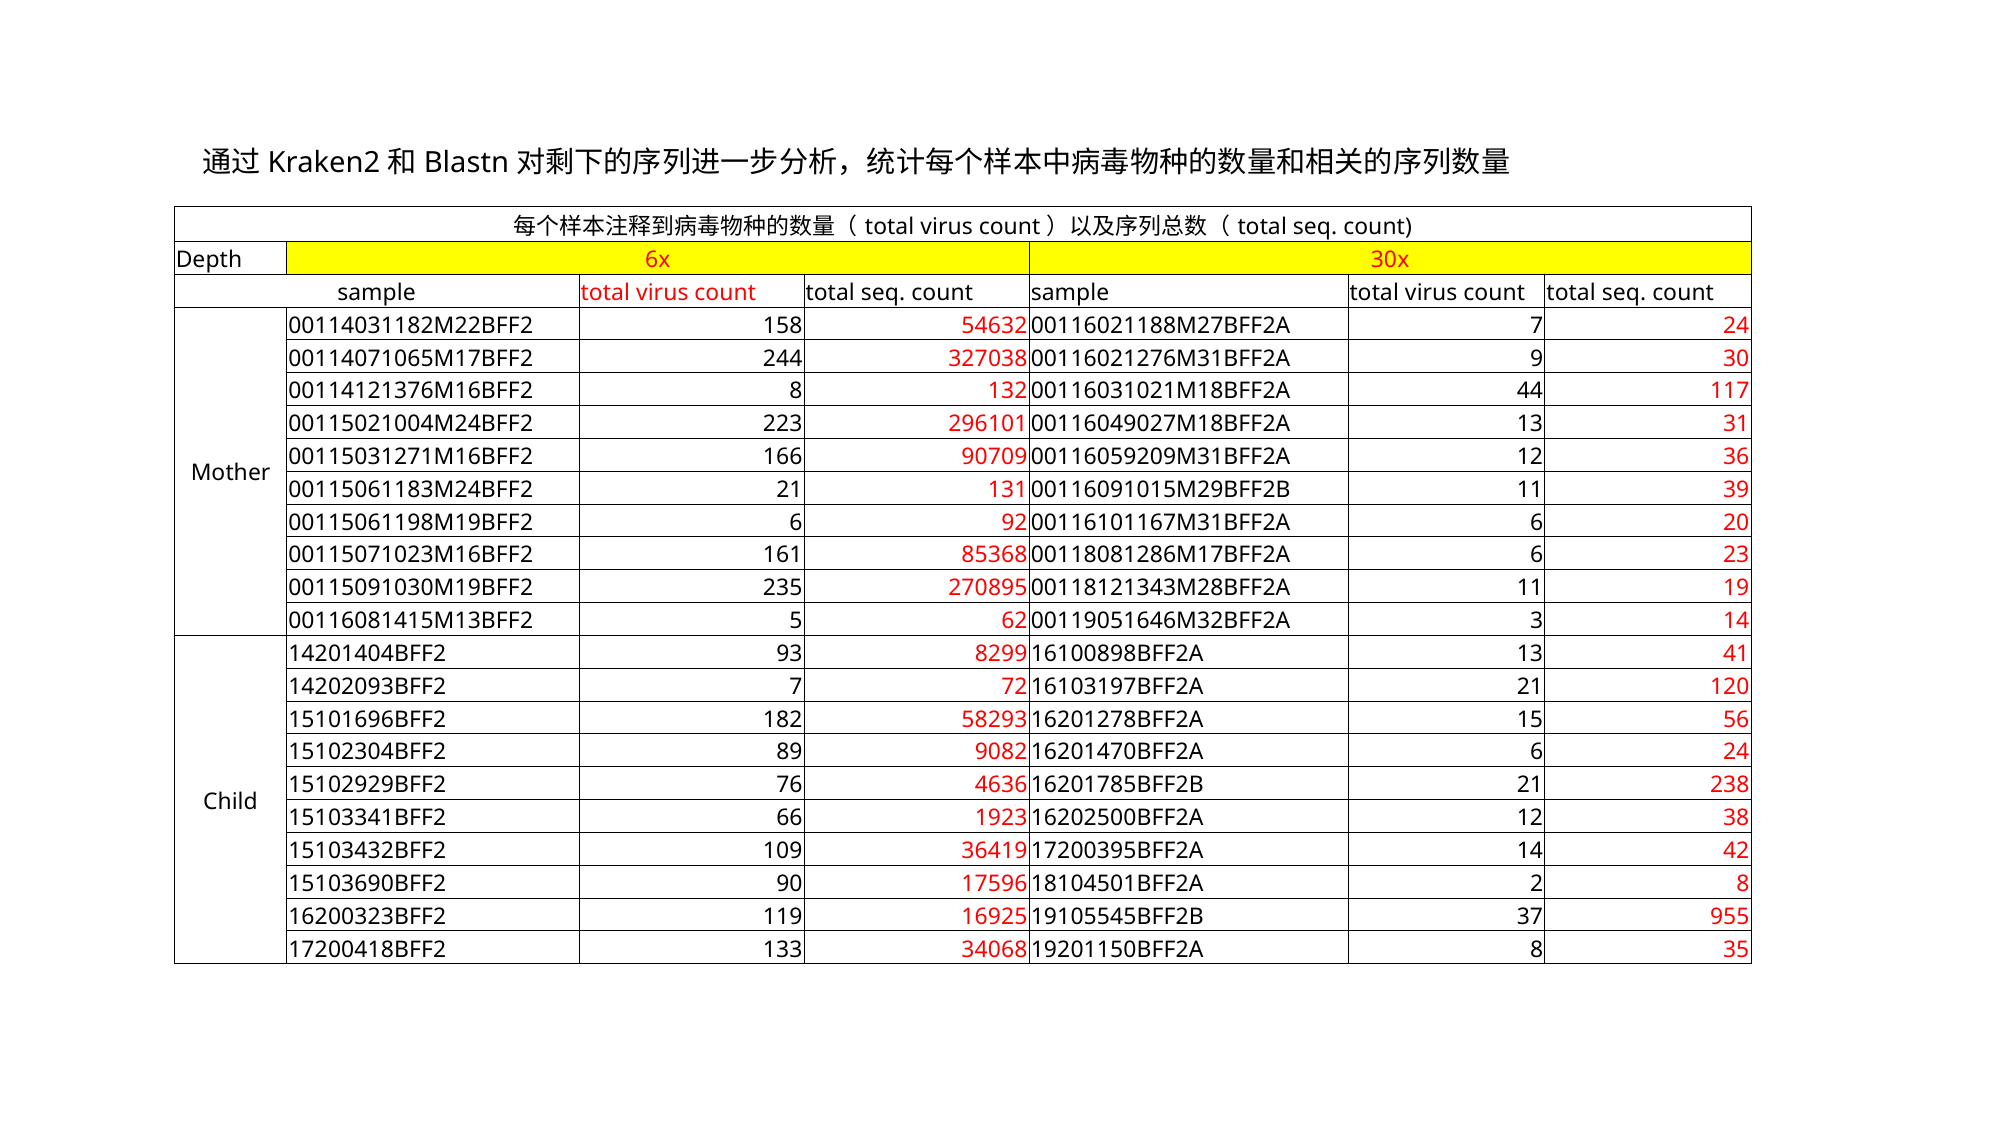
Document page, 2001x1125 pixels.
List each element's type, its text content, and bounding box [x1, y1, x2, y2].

table_cell total virus count [1349, 275, 1544, 307]
table_cell 16103197BFF2A [1030, 669, 1348, 701]
table_cell 117 [1545, 373, 1751, 405]
table_cell 17200418BFF2 [287, 931, 579, 963]
table_cell Child [175, 636, 286, 963]
table_cell 12 [1349, 439, 1544, 471]
table_cell 23 [1545, 537, 1751, 569]
table_cell 00115091030M19BFF2 [287, 570, 579, 602]
table_cell 6 [1349, 505, 1544, 536]
table_cell 15102929BFF2 [287, 767, 579, 799]
table_cell 00116021188M27BFF2A [1030, 308, 1348, 339]
table_cell 2 [1349, 866, 1544, 898]
table_cell total seq. count [805, 275, 1029, 307]
table_cell 13 [1349, 636, 1544, 668]
table_cell 182 [580, 702, 804, 733]
table_cell 11 [1349, 472, 1544, 504]
table_cell 89 [580, 734, 804, 766]
table_cell 16201785BFF2B [1030, 767, 1348, 799]
table_cell 85368 [805, 537, 1029, 569]
table_cell 244 [580, 340, 804, 372]
table_cell 00116049027M18BFF2A [1030, 406, 1348, 438]
table_cell 238 [1545, 767, 1751, 799]
table_cell 13 [1349, 406, 1544, 438]
table_cell 30x [1030, 242, 1751, 274]
table_cell 00115071023M16BFF2 [287, 537, 579, 569]
table_cell 66 [580, 800, 804, 832]
table_cell 19201150BFF2A [1030, 931, 1348, 963]
table_cell 72 [805, 669, 1029, 701]
table_cell 955 [1545, 899, 1751, 930]
table_cell 7 [580, 669, 804, 701]
table_cell 15 [1349, 702, 1544, 733]
table_cell 00115021004M24BFF2 [287, 406, 579, 438]
table_cell total seq. count [1545, 275, 1751, 307]
table_cell 161 [580, 537, 804, 569]
table_cell 92 [805, 505, 1029, 536]
table_cell 30 [1545, 340, 1751, 372]
table_cell 270895 [805, 570, 1029, 602]
table_cell 19 [1545, 570, 1751, 602]
table_cell 223 [580, 406, 804, 438]
table_cell 16925 [805, 899, 1029, 930]
table_cell 00114031182M22BFF2 [287, 308, 579, 339]
table_cell 00116101167M31BFF2A [1030, 505, 1348, 536]
table_cell 15102304BFF2 [287, 734, 579, 766]
table_cell 9082 [805, 734, 1029, 766]
table_cell 19105545BFF2B [1030, 899, 1348, 930]
table_cell 5 [580, 603, 804, 635]
table_cell 00116059209M31BFF2A [1030, 439, 1348, 471]
table_cell 36 [1545, 439, 1751, 471]
table_cell 6 [580, 505, 804, 536]
table_cell 93 [580, 636, 804, 668]
table_cell 34068 [805, 931, 1029, 963]
table_cell 7 [1349, 308, 1544, 339]
table_cell 39 [1545, 472, 1751, 504]
table_cell 6 [1349, 537, 1544, 569]
table_cell 00115031271M16BFF2 [287, 439, 579, 471]
table_cell 14202093BFF2 [287, 669, 579, 701]
table_cell 90709 [805, 439, 1029, 471]
table_cell 120 [1545, 669, 1751, 701]
table_cell 296101 [805, 406, 1029, 438]
table_cell 37 [1349, 899, 1544, 930]
table_cell 00118081286M17BFF2A [1030, 537, 1348, 569]
table_cell 132 [805, 373, 1029, 405]
table_cell total virus count [580, 275, 804, 307]
table_cell 16100898BFF2A [1030, 636, 1348, 668]
table_cell 20 [1545, 505, 1751, 536]
table_cell 14 [1545, 603, 1751, 635]
table_cell 16201470BFF2A [1030, 734, 1348, 766]
table_cell 36419 [805, 833, 1029, 865]
table_cell 00114071065M17BFF2 [287, 340, 579, 372]
table_cell 3 [1349, 603, 1544, 635]
table_cell 8 [1349, 931, 1544, 963]
table_cell 00116021276M31BFF2A [1030, 340, 1348, 372]
table_cell 35 [1545, 931, 1751, 963]
table_cell 109 [580, 833, 804, 865]
table_cell 76 [580, 767, 804, 799]
table_cell 11 [1349, 570, 1544, 602]
table_cell 15103690BFF2 [287, 866, 579, 898]
table_cell 6x [287, 242, 1029, 274]
table_cell 00119051646M32BFF2A [1030, 603, 1348, 635]
table_cell 24 [1545, 734, 1751, 766]
table_cell 15103432BFF2 [287, 833, 579, 865]
table_cell 00116081415M13BFF2 [287, 603, 579, 635]
table_cell 16201278BFF2A [1030, 702, 1348, 733]
table_cell 14 [1349, 833, 1544, 865]
table_cell 21 [1349, 669, 1544, 701]
table_cell Mother [175, 308, 286, 635]
table_cell 12 [1349, 800, 1544, 832]
table_cell 9 [1349, 340, 1544, 372]
table_cell 15103341BFF2 [287, 800, 579, 832]
table_cell 24 [1545, 308, 1751, 339]
table_cell 8 [1545, 866, 1751, 898]
table_cell 00115061183M24BFF2 [287, 472, 579, 504]
table_cell sample [1030, 275, 1348, 307]
table_cell 17200395BFF2A [1030, 833, 1348, 865]
table_cell 42 [1545, 833, 1751, 865]
table_cell 00116091015M29BFF2B [1030, 472, 1348, 504]
table_cell 62 [805, 603, 1029, 635]
table_cell 1923 [805, 800, 1029, 832]
table_cell 133 [580, 931, 804, 963]
table_cell 119 [580, 899, 804, 930]
table_cell 4636 [805, 767, 1029, 799]
table_cell 44 [1349, 373, 1544, 405]
table_cell 31 [1545, 406, 1751, 438]
table_cell 16202500BFF2A [1030, 800, 1348, 832]
table_cell 21 [580, 472, 804, 504]
text_box 通过Kraken2和Blastn对剩下的序列进一步分析，统计每个样本中病毒物种的数量和相关的序列数量 [187, 136, 1765, 186]
table_cell 166 [580, 439, 804, 471]
table_cell 15101696BFF2 [287, 702, 579, 733]
table_cell 56 [1545, 702, 1751, 733]
table_cell 54632 [805, 308, 1029, 339]
table_cell 00116031021M18BFF2A [1030, 373, 1348, 405]
table_cell 8299 [805, 636, 1029, 668]
table_cell Depth [175, 242, 286, 274]
table_cell 8 [580, 373, 804, 405]
table_cell 16200323BFF2 [287, 899, 579, 930]
table_cell 6 [1349, 734, 1544, 766]
table_cell 41 [1545, 636, 1751, 668]
table_cell 00115061198M19BFF2 [287, 505, 579, 536]
table_cell 21 [1349, 767, 1544, 799]
table_cell 18104501BFF2A [1030, 866, 1348, 898]
table_cell 90 [580, 866, 804, 898]
table_cell 38 [1545, 800, 1751, 832]
table_cell 235 [580, 570, 804, 602]
table_cell 00118121343M28BFF2A [1030, 570, 1348, 602]
table_cell 17596 [805, 866, 1029, 898]
table_cell 327038 [805, 340, 1029, 372]
table_cell 14201404BFF2 [287, 636, 579, 668]
table_cell 158 [580, 308, 804, 339]
table_cell 131 [805, 472, 1029, 504]
table_cell sample [175, 275, 579, 307]
table_cell 00114121376M16BFF2 [287, 373, 579, 405]
table_header 每个样本注释到病毒物种的数量（total virus count）以及序列总数（total seq. count) [175, 207, 1751, 241]
table_cell 58293 [805, 702, 1029, 733]
